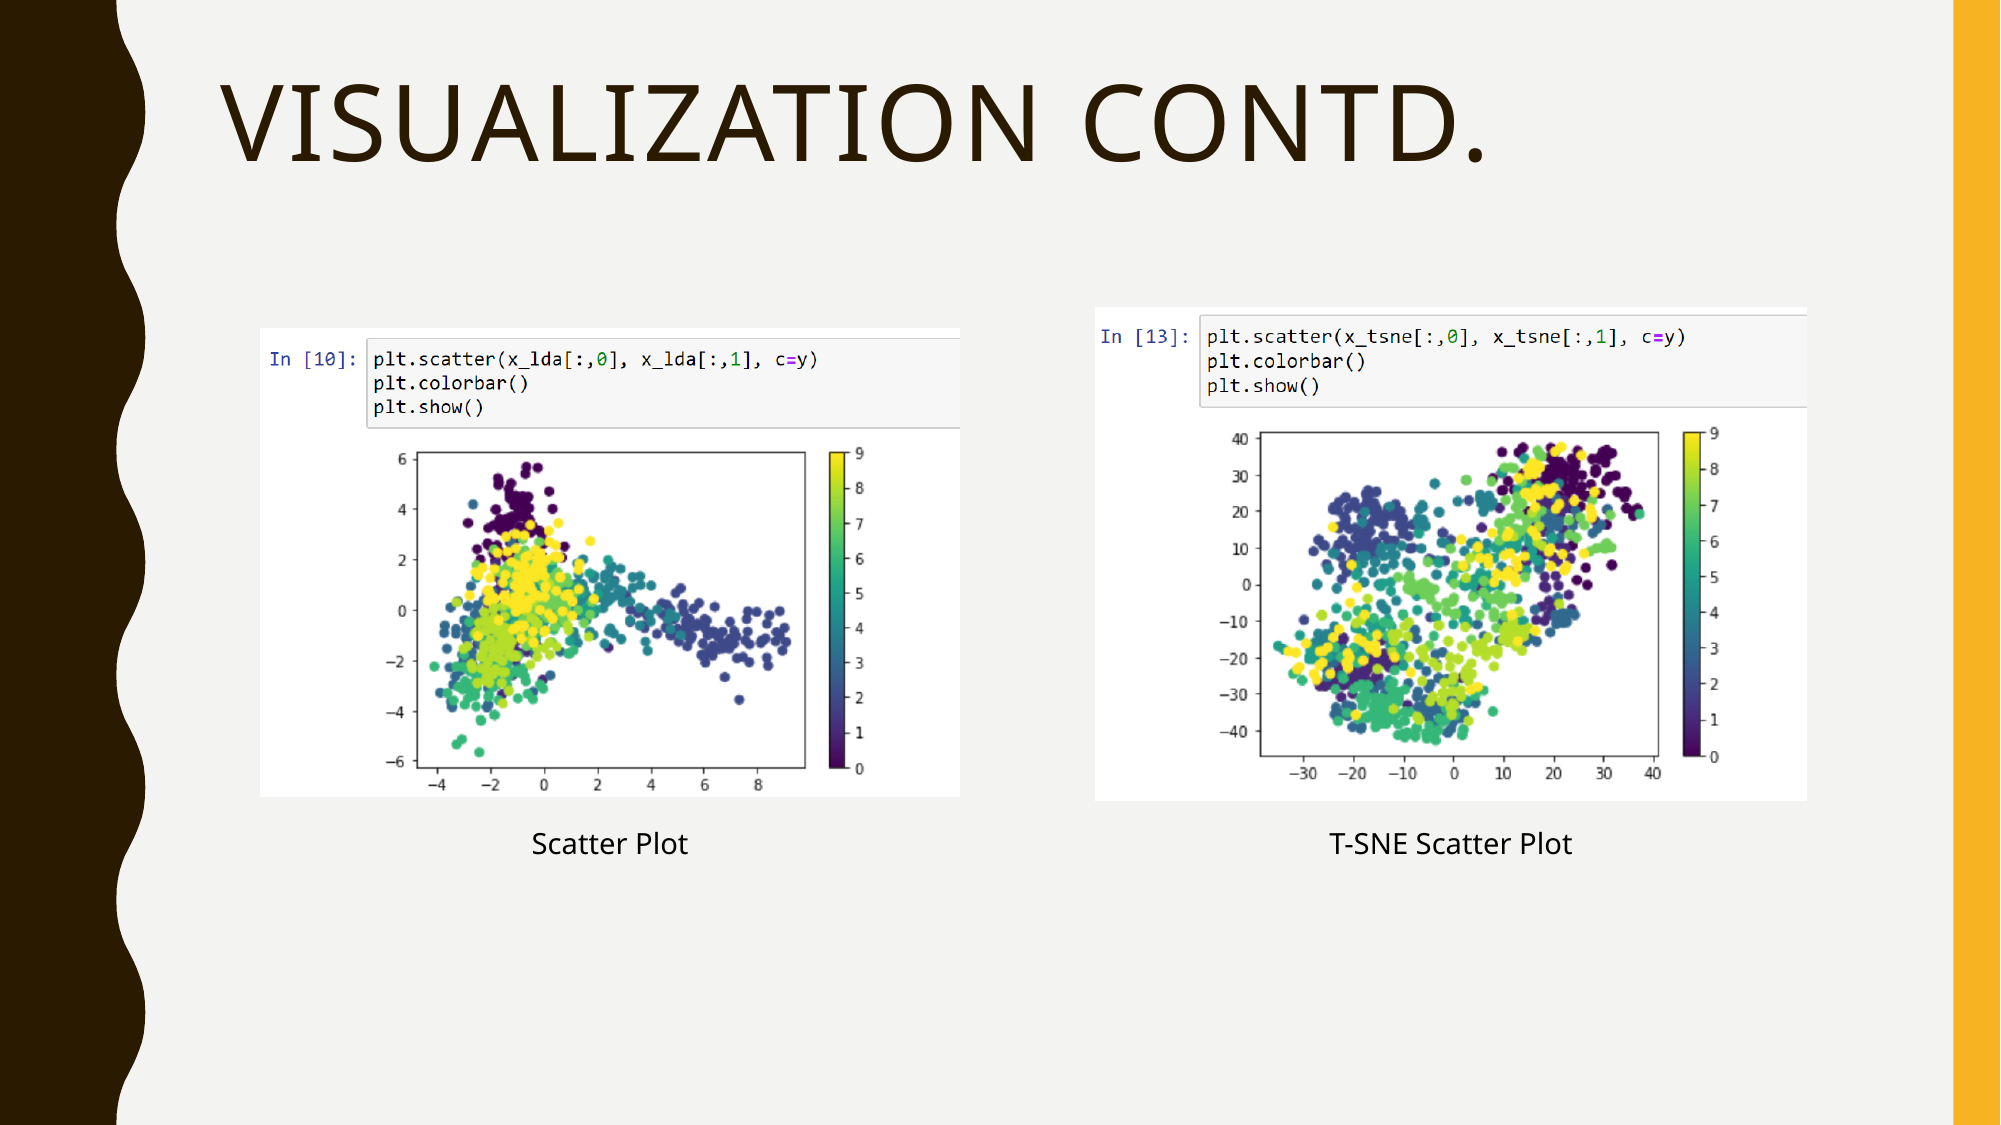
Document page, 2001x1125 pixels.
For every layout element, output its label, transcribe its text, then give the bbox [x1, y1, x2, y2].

text_box T-SNE Scatter Plot [1314, 817, 1588, 868]
title Visualization contd. [205, 62, 1875, 308]
picture [1095, 307, 1807, 801]
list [260, 328, 960, 797]
text_box Scatter Plot [516, 817, 704, 868]
